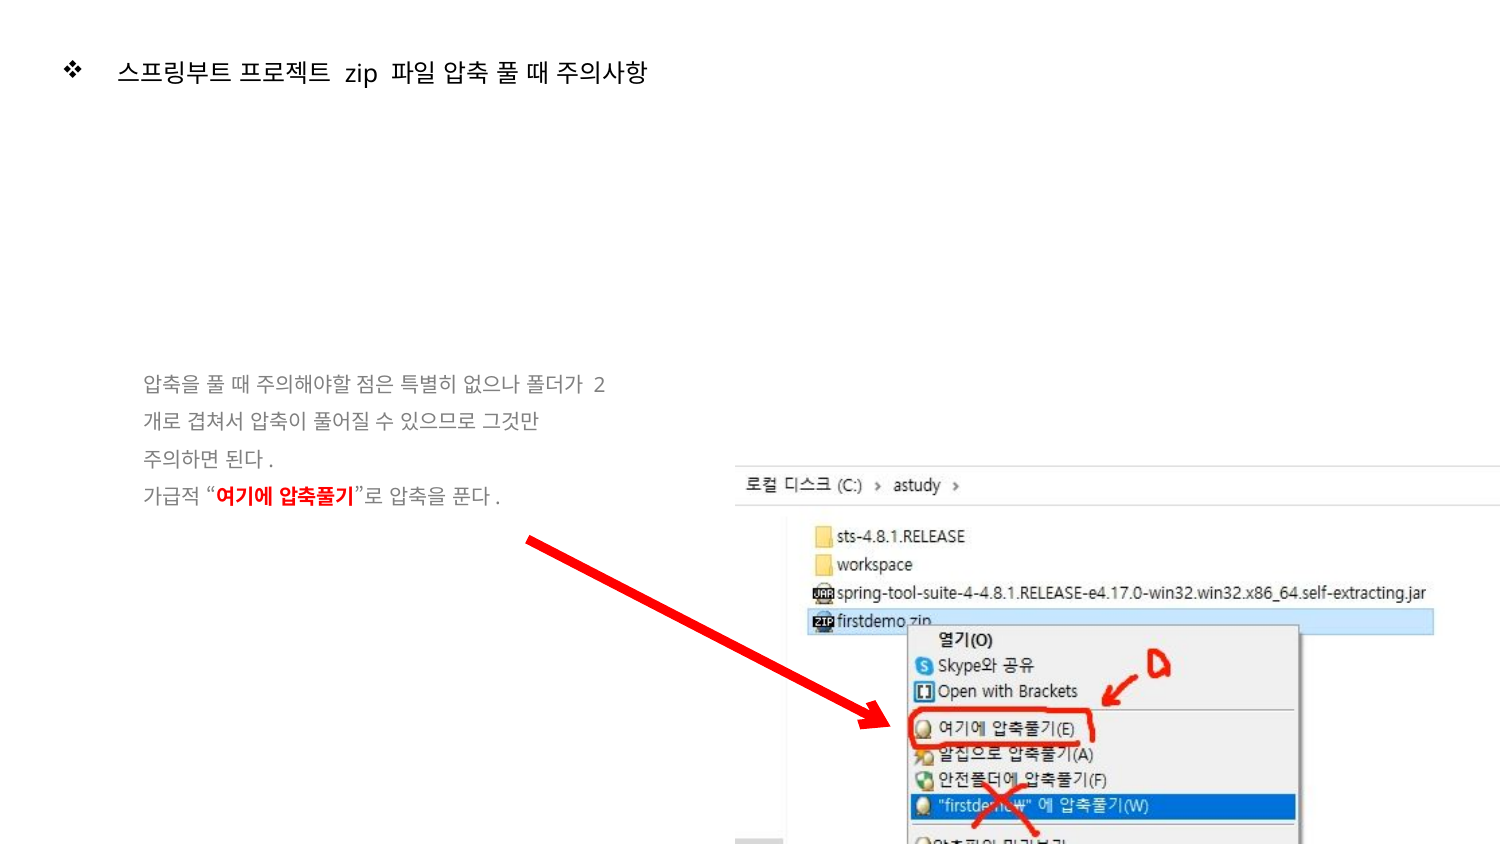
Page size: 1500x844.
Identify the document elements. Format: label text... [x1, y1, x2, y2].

text_box 스프링부트 프로젝트 zip 파일 압축 풀 때 주의사항 [46, 35, 1290, 95]
picture [734, 463, 1500, 844]
text_box 압축을 풀 때 주의해야할 점은 특별히 없으나 폴더가 2개로 겹쳐서 압축이 풀어질 수 있으므로 그것만 주의하면 된다. 가급적 “여기에 압축풀기”로 압축을 푼다. [128, 351, 633, 516]
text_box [527, 538, 891, 727]
